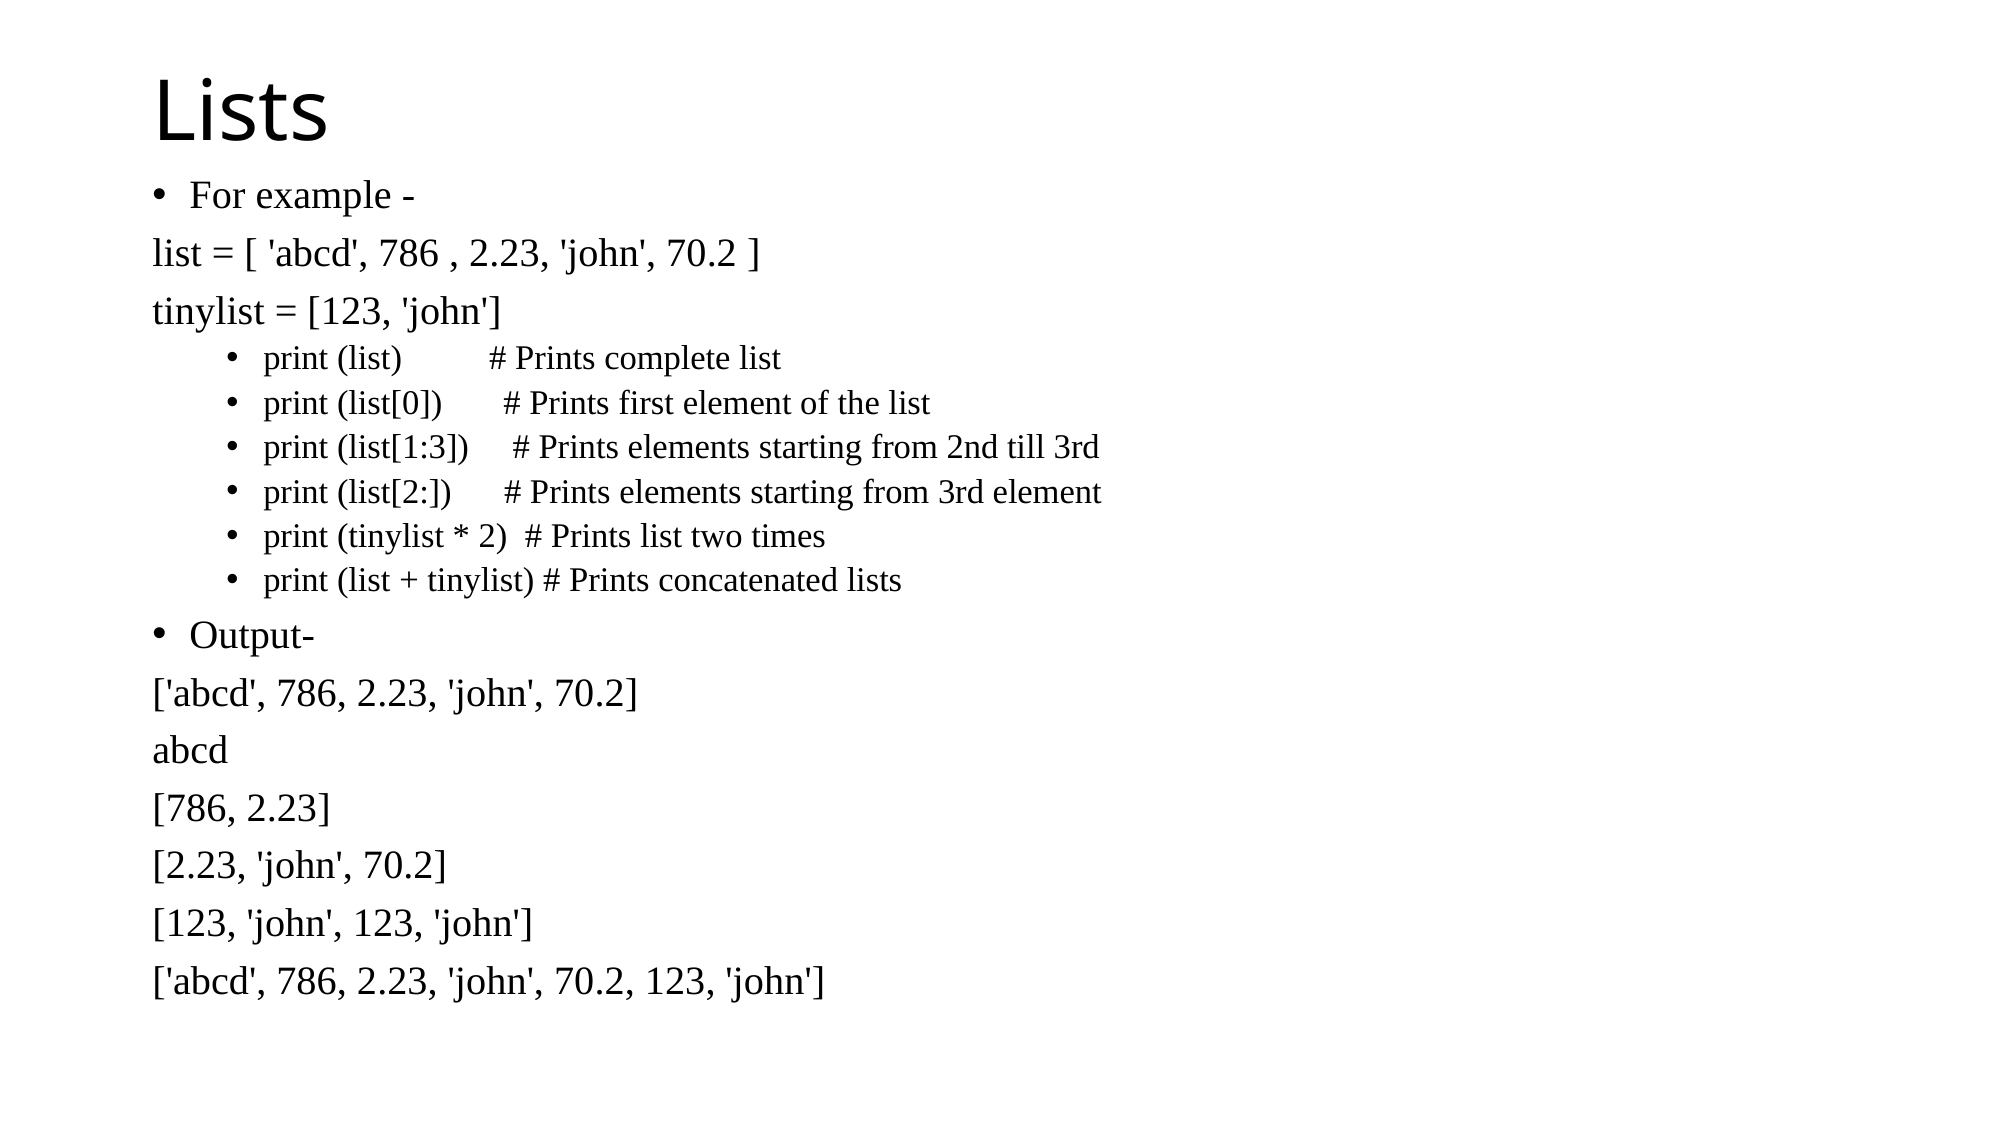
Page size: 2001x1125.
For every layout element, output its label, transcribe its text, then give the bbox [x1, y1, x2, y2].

list For example - list = [ 'abcd', 786 , 2.23, 'john', 70.2 ] tinylist = [123, 'john'] print (list) # Prints complete list print (list[0]) # Prints first element of the list print (list[1:3]) # Prints elements starting from 2nd till 3rd print (list[2:]) # Prints elements starting from 3rd element print (tinylist * 2) # Prints list two times print (list + tinylist) # Prints concatenated lists Output- ['abcd', 786, 2.23, 'john', 70.2] abcd [786, 2.23] [2.23, 'john', 70.2] [123, 'john', 123, 'john'] ['abcd', 786, 2.23, 'john', 70.2, 123, 'john'] [137, 166, 1863, 1014]
title Lists [137, 59, 1863, 166]
